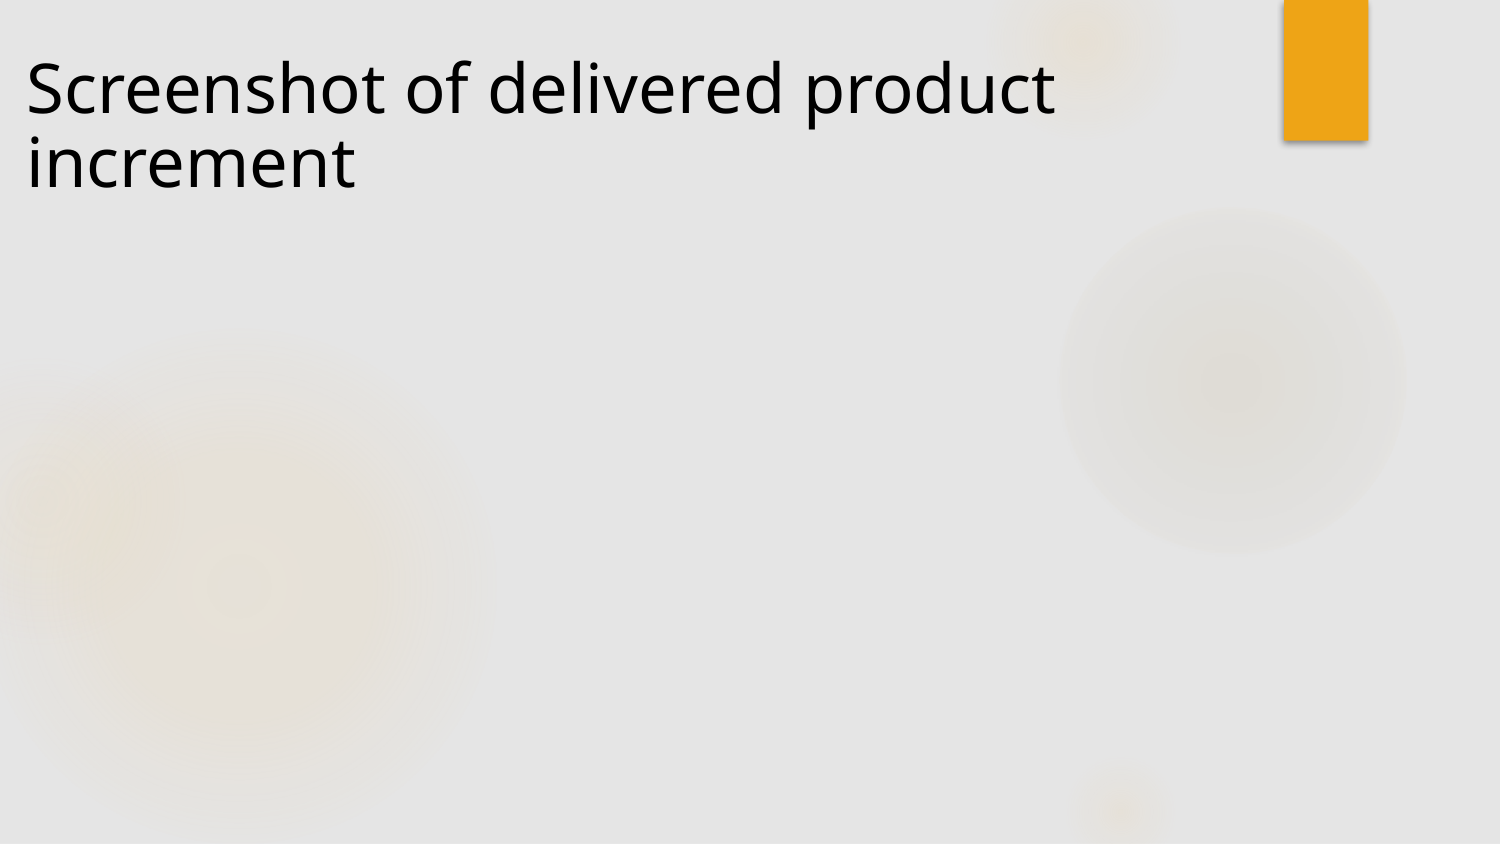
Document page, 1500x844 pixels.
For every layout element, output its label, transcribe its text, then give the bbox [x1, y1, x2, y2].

text_box [0, 0, 1500, 844]
text_box Screenshot of delivered product increment [11, 39, 1388, 218]
